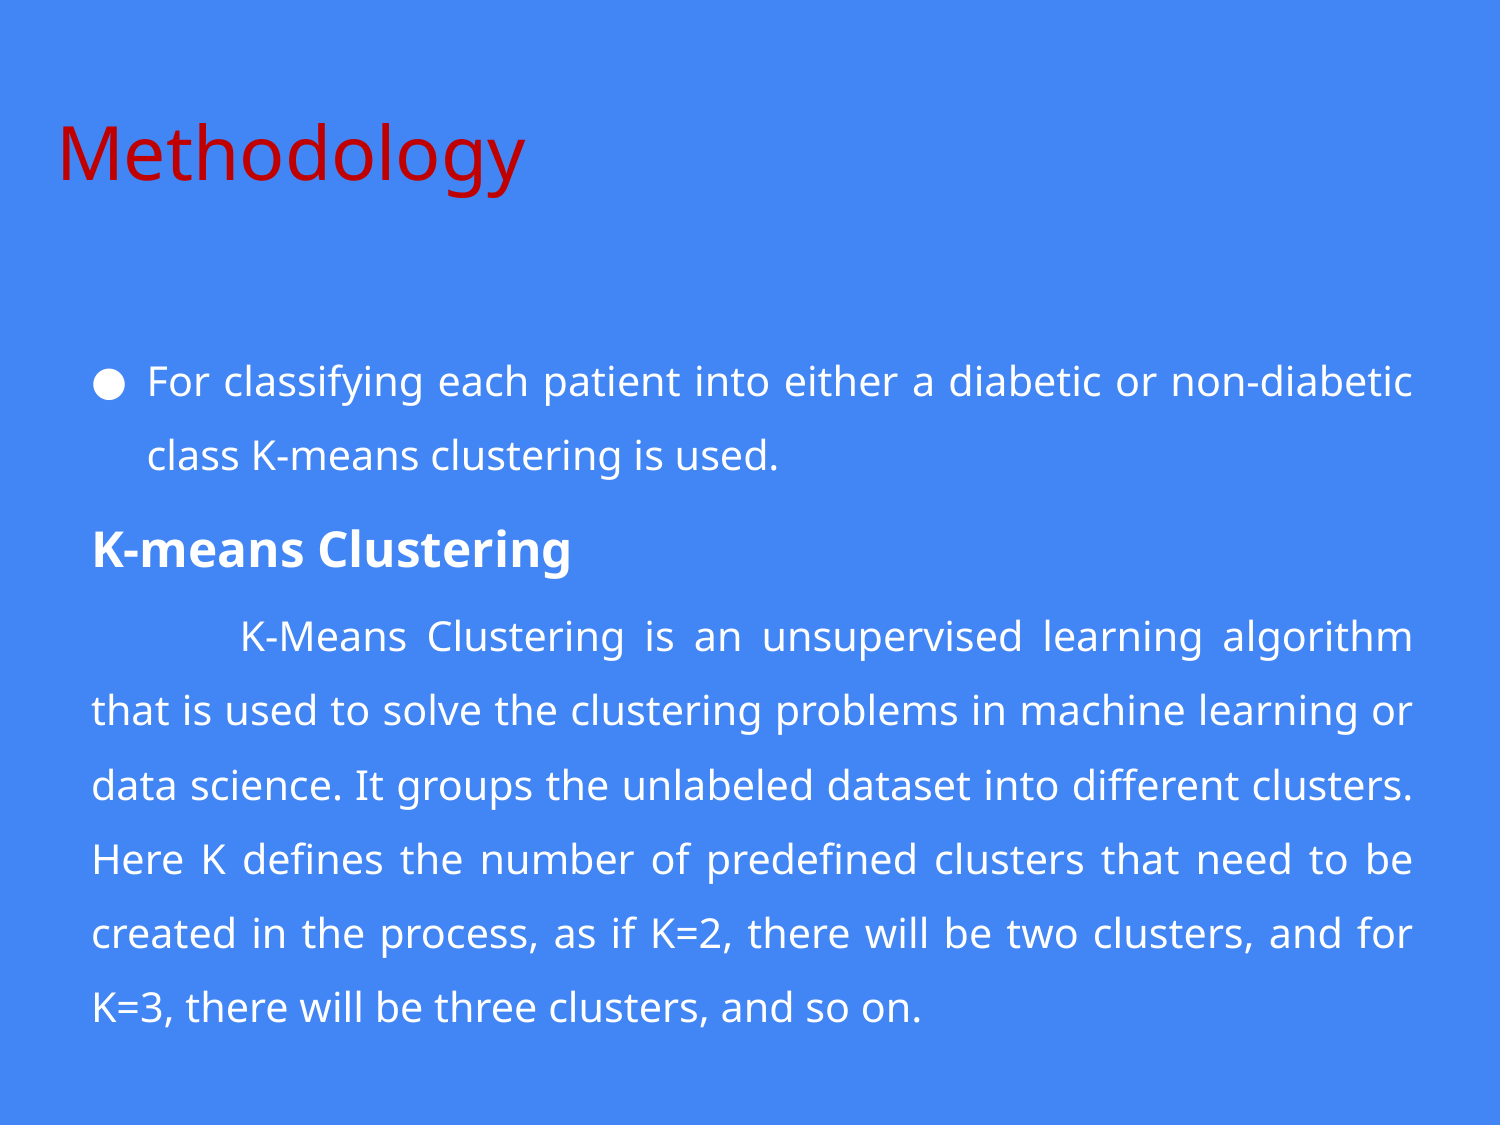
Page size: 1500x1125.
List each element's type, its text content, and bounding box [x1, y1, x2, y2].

list For classifying each patient into either a diabetic or non-diabetic class K-means clustering is used. K-means Clustering K-Means Clustering is an unsupervised learning algorithm that is used to solve the clustering problems in machine learning or data science. It groups the unlabeled dataset into different clusters. Here K defines the number of predefined clusters that need to be created in the process, as if K=2, there will be two clusters, and for K=3, there will be three clusters, and so on. [76, 322, 1429, 1046]
title Methodology [40, 66, 1396, 234]
